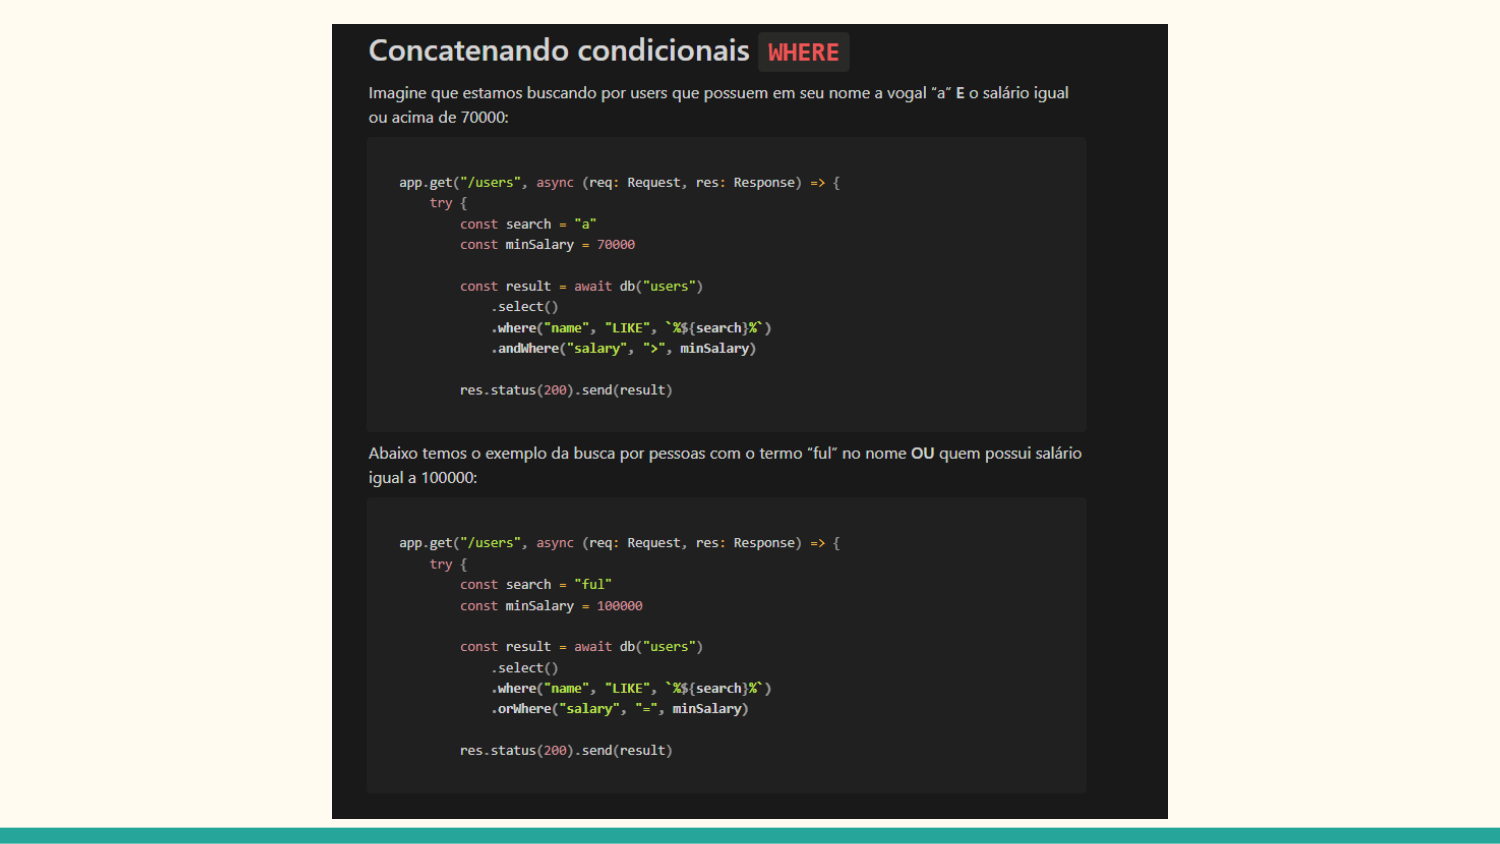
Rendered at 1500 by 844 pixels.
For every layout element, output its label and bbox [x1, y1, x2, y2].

picture [331, 24, 1168, 819]
